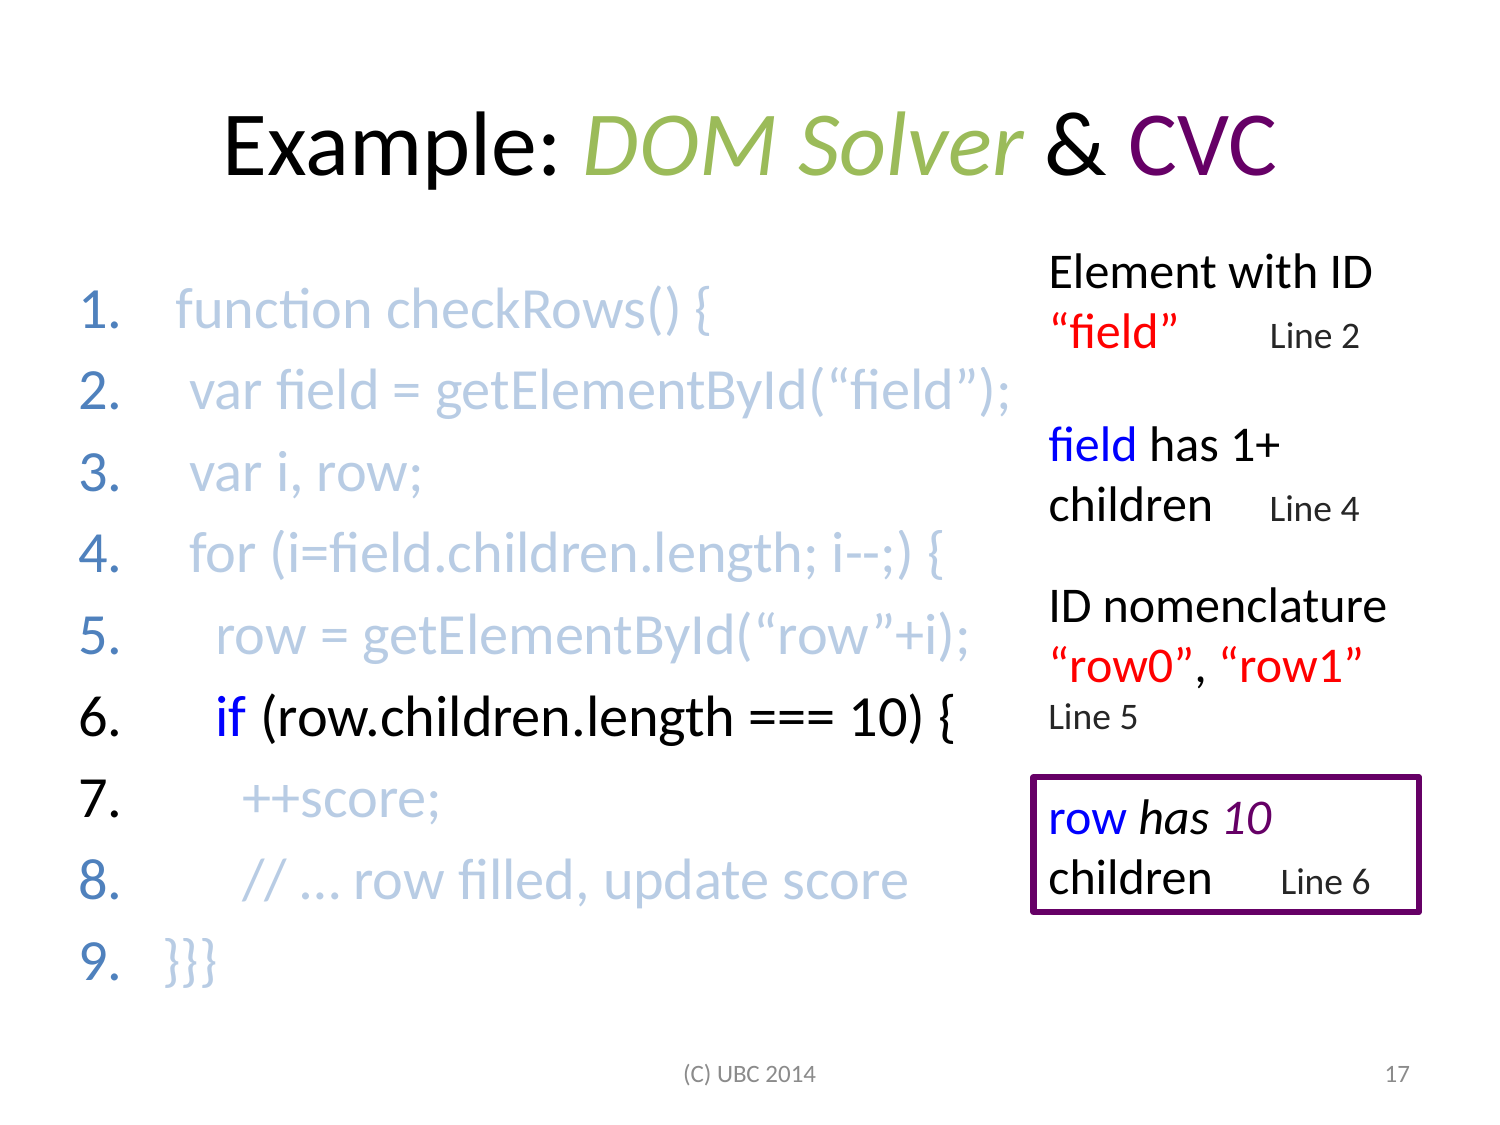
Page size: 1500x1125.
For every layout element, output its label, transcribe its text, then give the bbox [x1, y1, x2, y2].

slide_number 16 [1074, 1042, 1425, 1103]
list function checkRows() { var field = getElementById(“field”); var i, row; for (i=field.children.length; i--;) { row = getElementById(“row”+i); if (row.children.length === 10) { ++score; // … row filled, update score }}} [63, 262, 1414, 1005]
text_box ID nomenclature “row0”, “row1” Line 5 [1033, 564, 1419, 745]
footer (C) UBC 2014 [512, 1042, 988, 1103]
text_box Element with ID “field” Line 2 [1033, 230, 1420, 366]
text_box row has 10 children Line 6 [1033, 777, 1419, 912]
text_box field has 1+ children Line 4 [1033, 403, 1420, 539]
title Example: DOM Solver & CVC [75, 45, 1425, 233]
